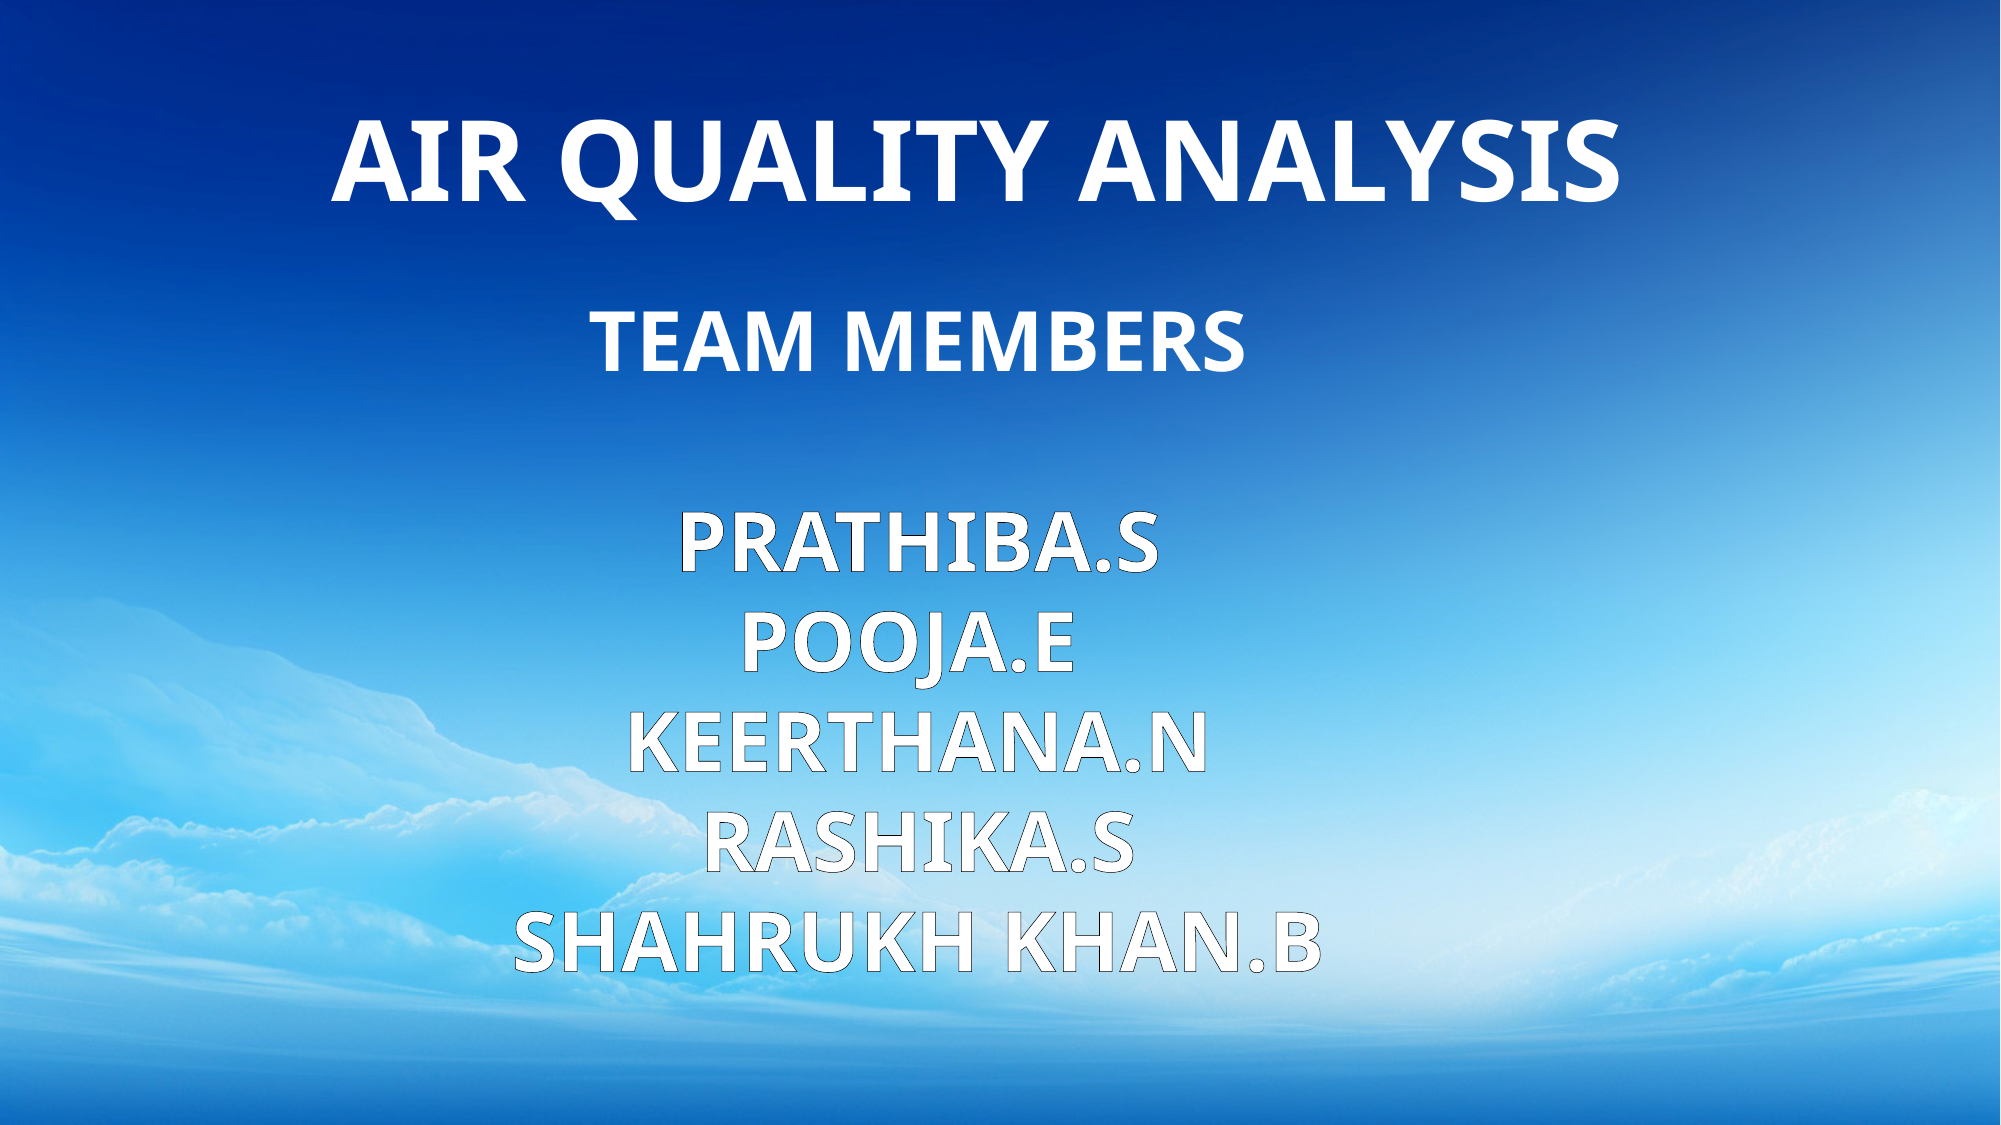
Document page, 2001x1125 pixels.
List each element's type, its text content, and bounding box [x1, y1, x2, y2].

text_box AIR QUALITY ANALYSIS [315, 81, 1640, 232]
picture [0, 0, 2001, 1125]
text_box TEAM MEMBERS PRATHIBA.S POOJA.E KEERTHANA.N RASHIKA.S SHAHRUKH KHAN.B [461, 180, 1375, 1116]
